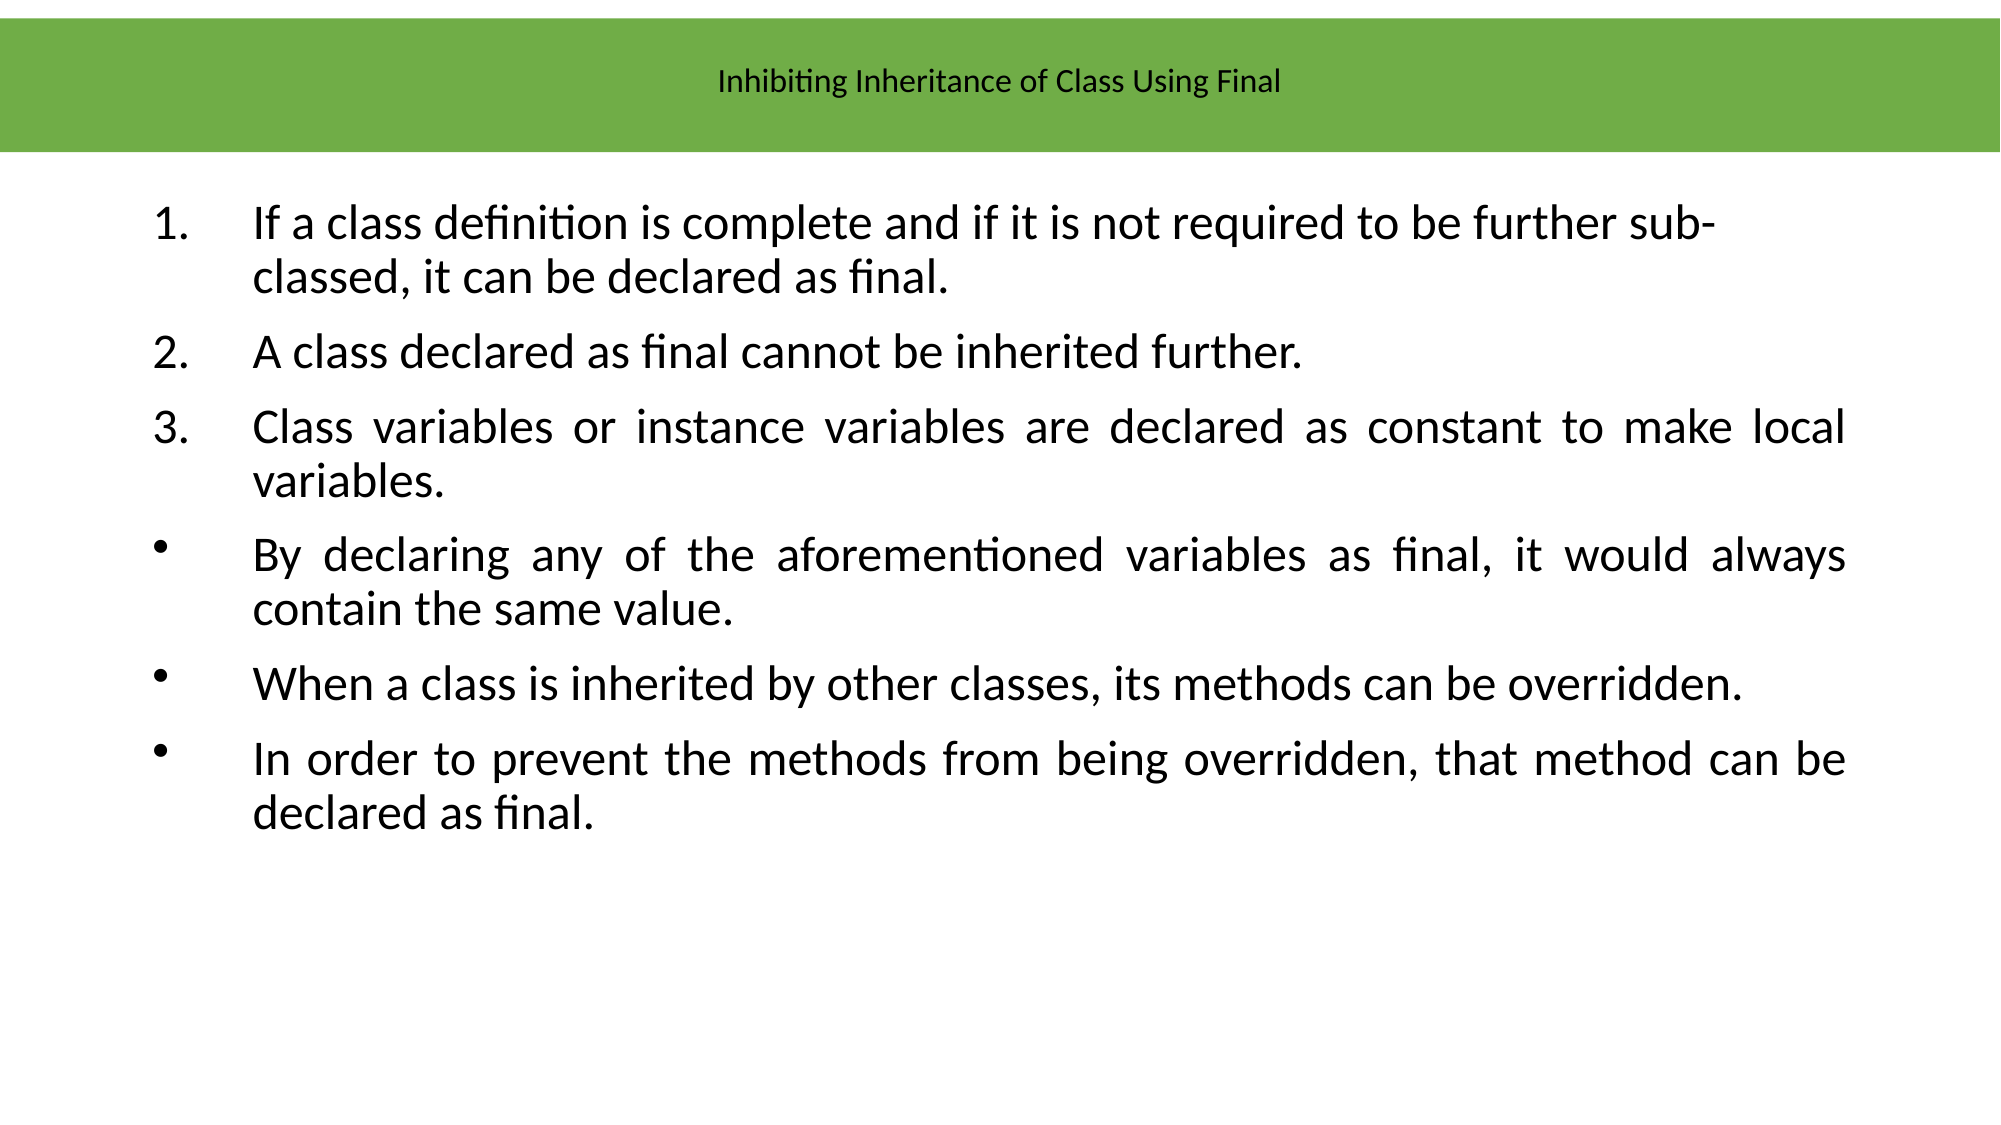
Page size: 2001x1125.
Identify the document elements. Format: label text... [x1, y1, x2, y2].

title Inhibiting Inheritance of Class Using Final [0, 18, 2000, 153]
list If a class definition is complete and if it is not required to be further sub-classed, it can be declared as final. A class declared as final cannot be inherited further. Class variables or instance variables are declared as constant to make local variables. By declaring any of the aforementioned variables as final, it would always contain the same value. When a class is inherited by other classes, its methods can be overridden. In order to prevent the methods from being overridden, that method can be declared as final. [137, 188, 1863, 903]
